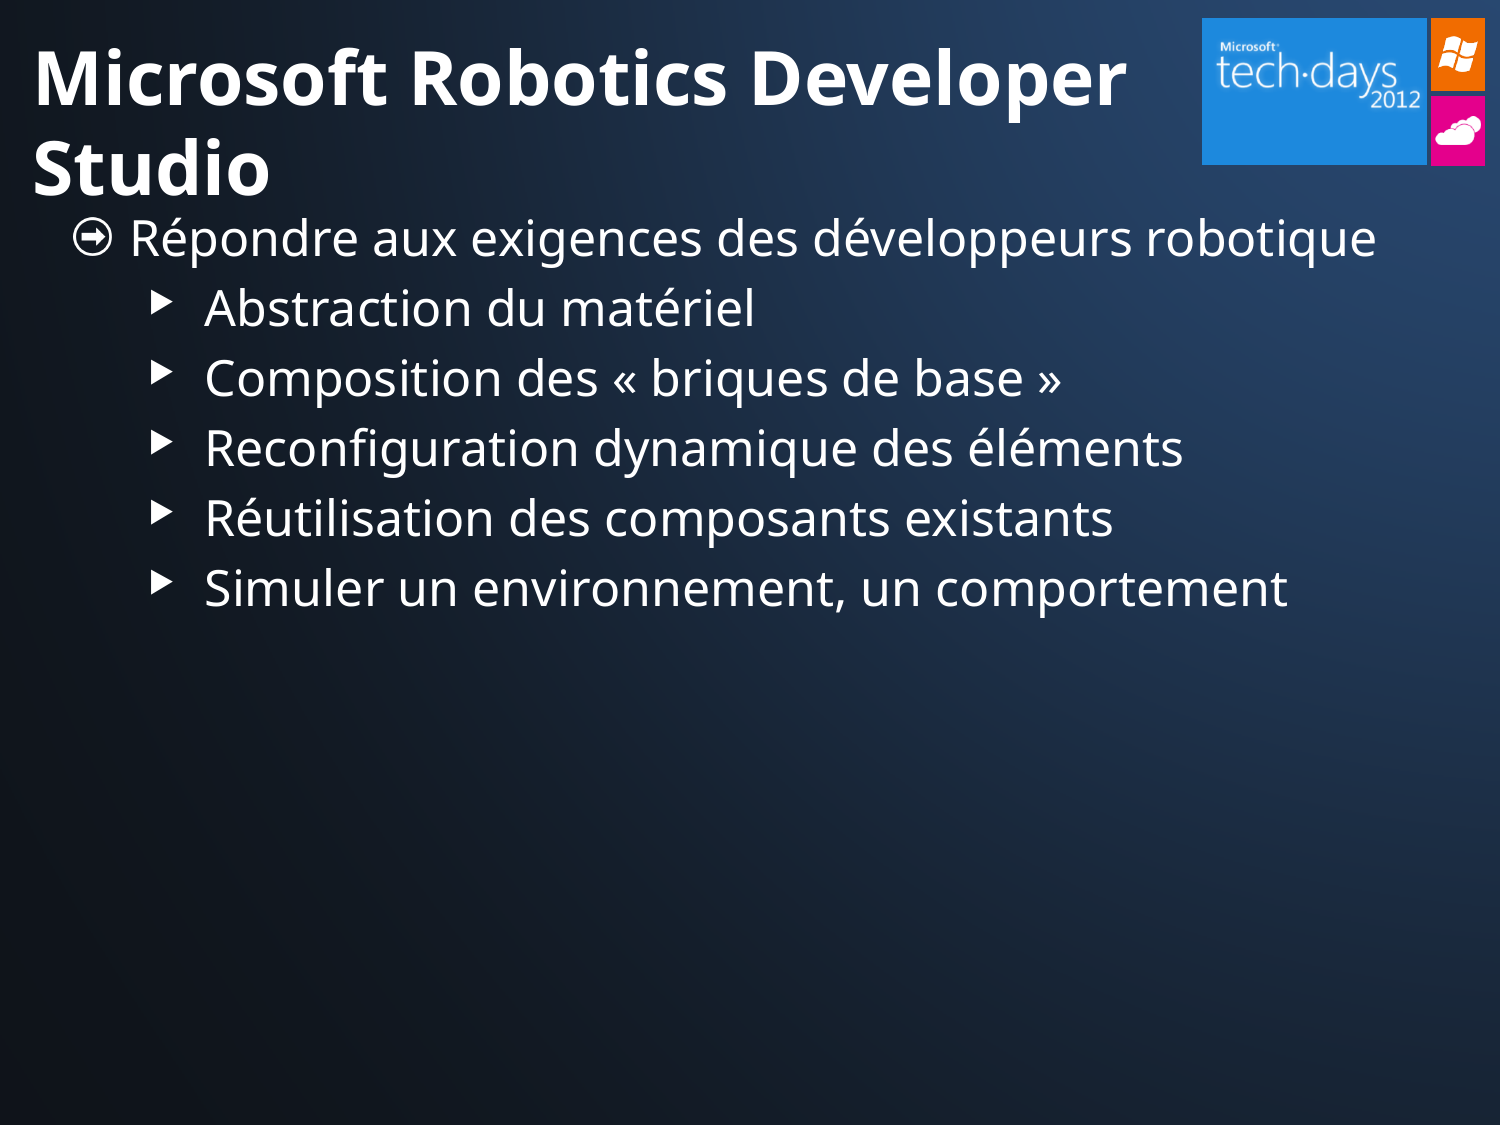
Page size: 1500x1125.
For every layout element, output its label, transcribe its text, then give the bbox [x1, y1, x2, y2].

picture [0, 0, 1500, 1125]
list Répondre aux exigences des développeurs robotique Abstraction du matériel Composition des « briques de base » Reconfiguration dynamique des éléments Réutilisation des composants existants Simuler un environnement, un comportement [58, 199, 1442, 961]
title Microsoft Robotics Developer Studio [17, 23, 1199, 163]
